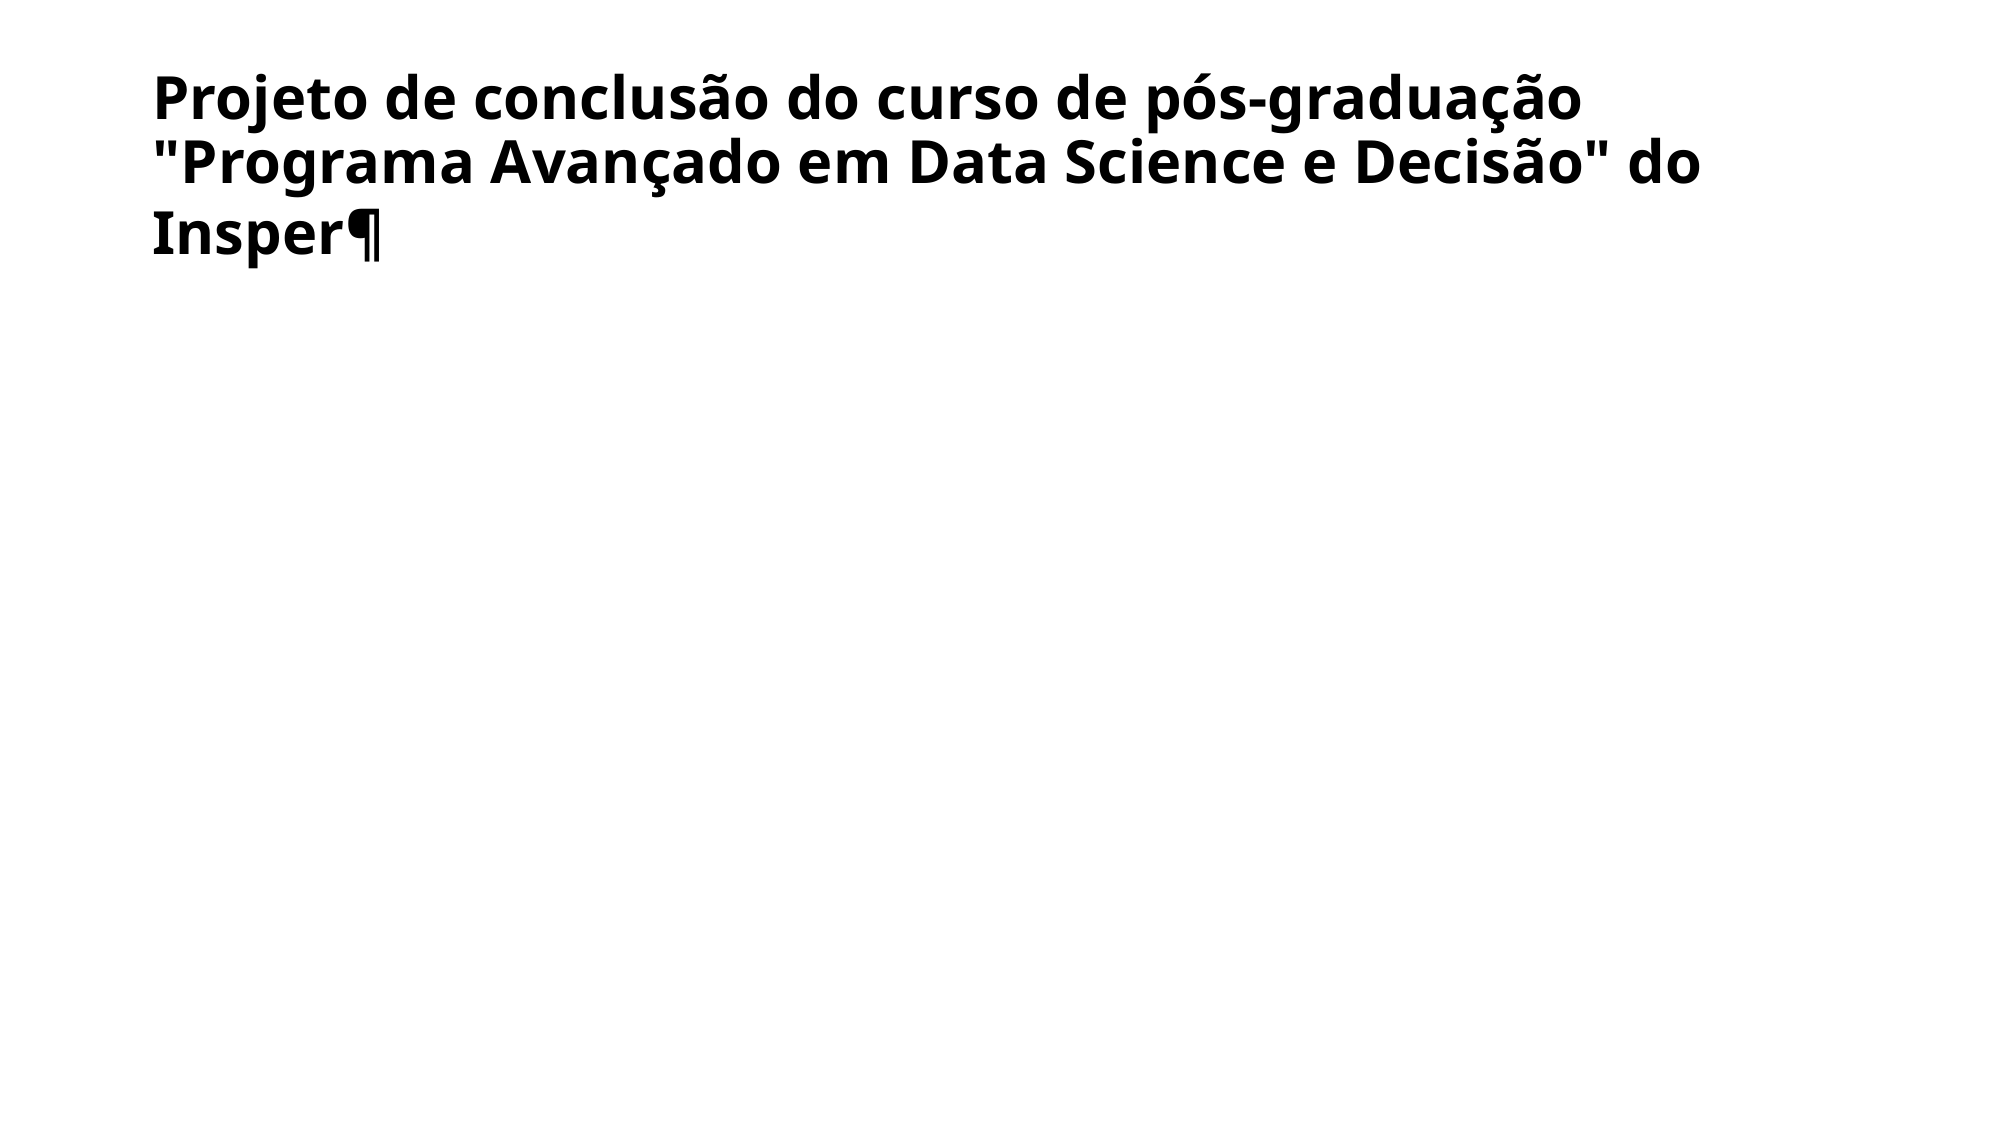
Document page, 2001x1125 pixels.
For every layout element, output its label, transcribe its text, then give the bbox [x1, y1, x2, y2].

title Projeto de conclusão do curso de pós-graduação "Programa Avançado em Data Science e Decisão" do Insper¶ [137, 59, 1863, 278]
